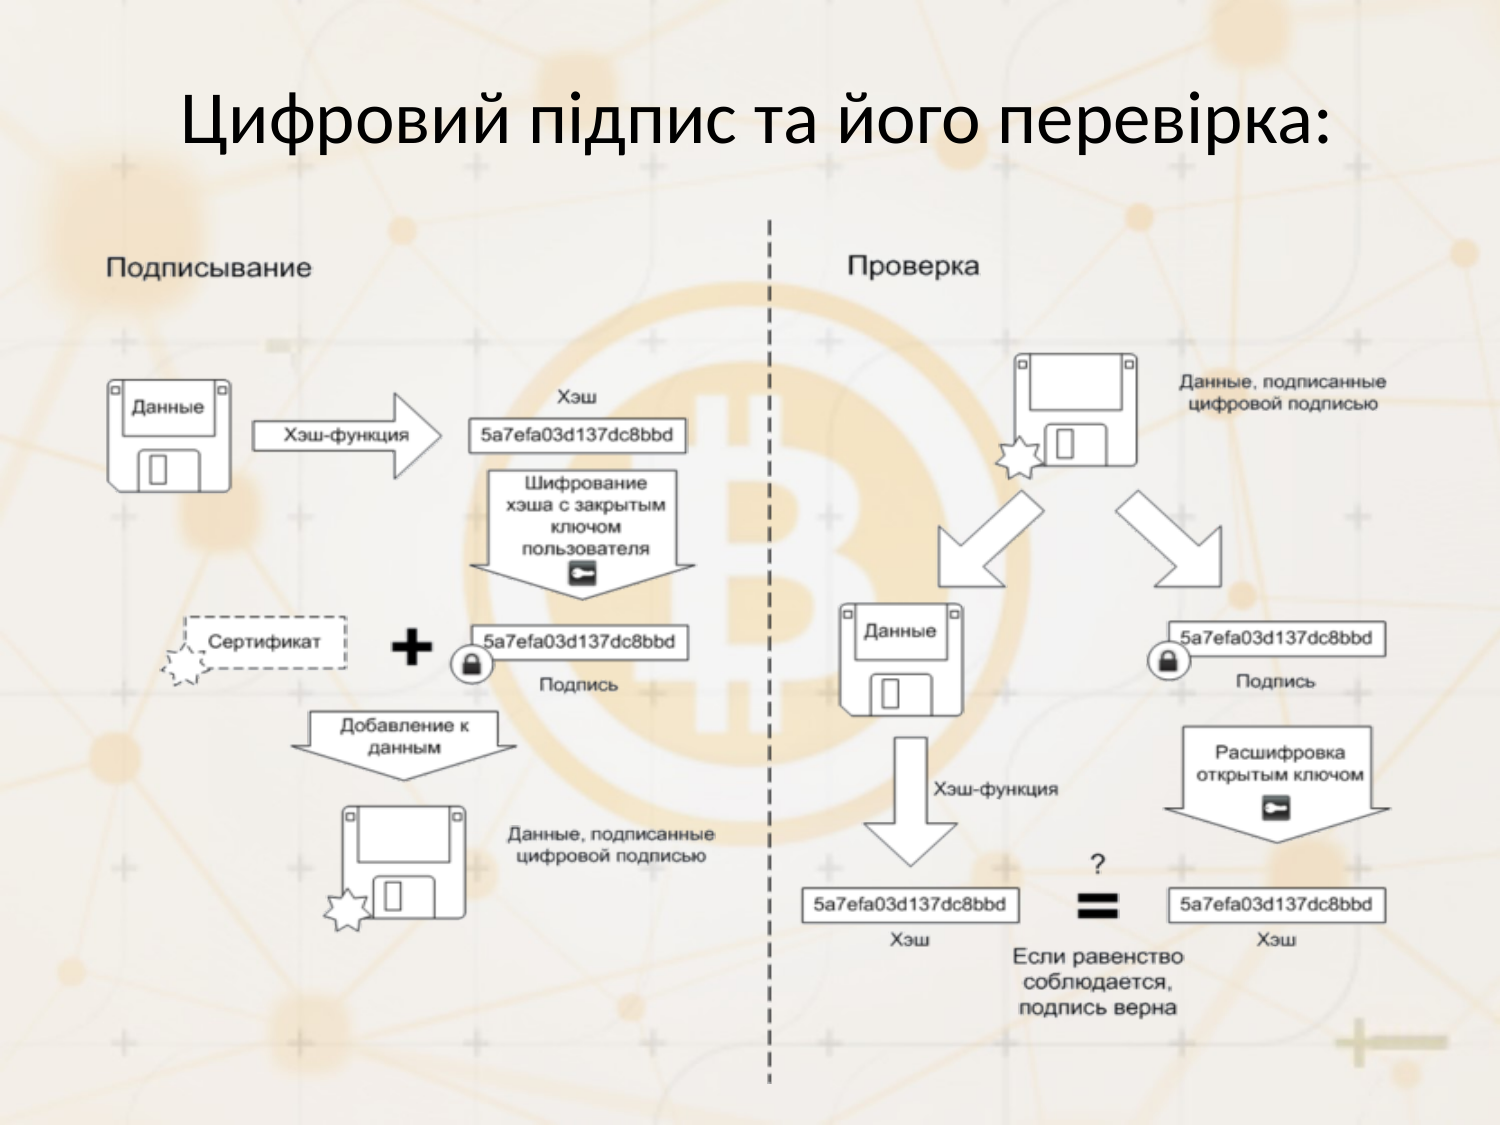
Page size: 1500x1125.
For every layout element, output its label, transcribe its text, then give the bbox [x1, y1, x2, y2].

picture [0, 0, 1500, 1125]
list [105, 219, 1395, 1084]
title Цифровий підпис та його перевірка: [75, 31, 1425, 197]
